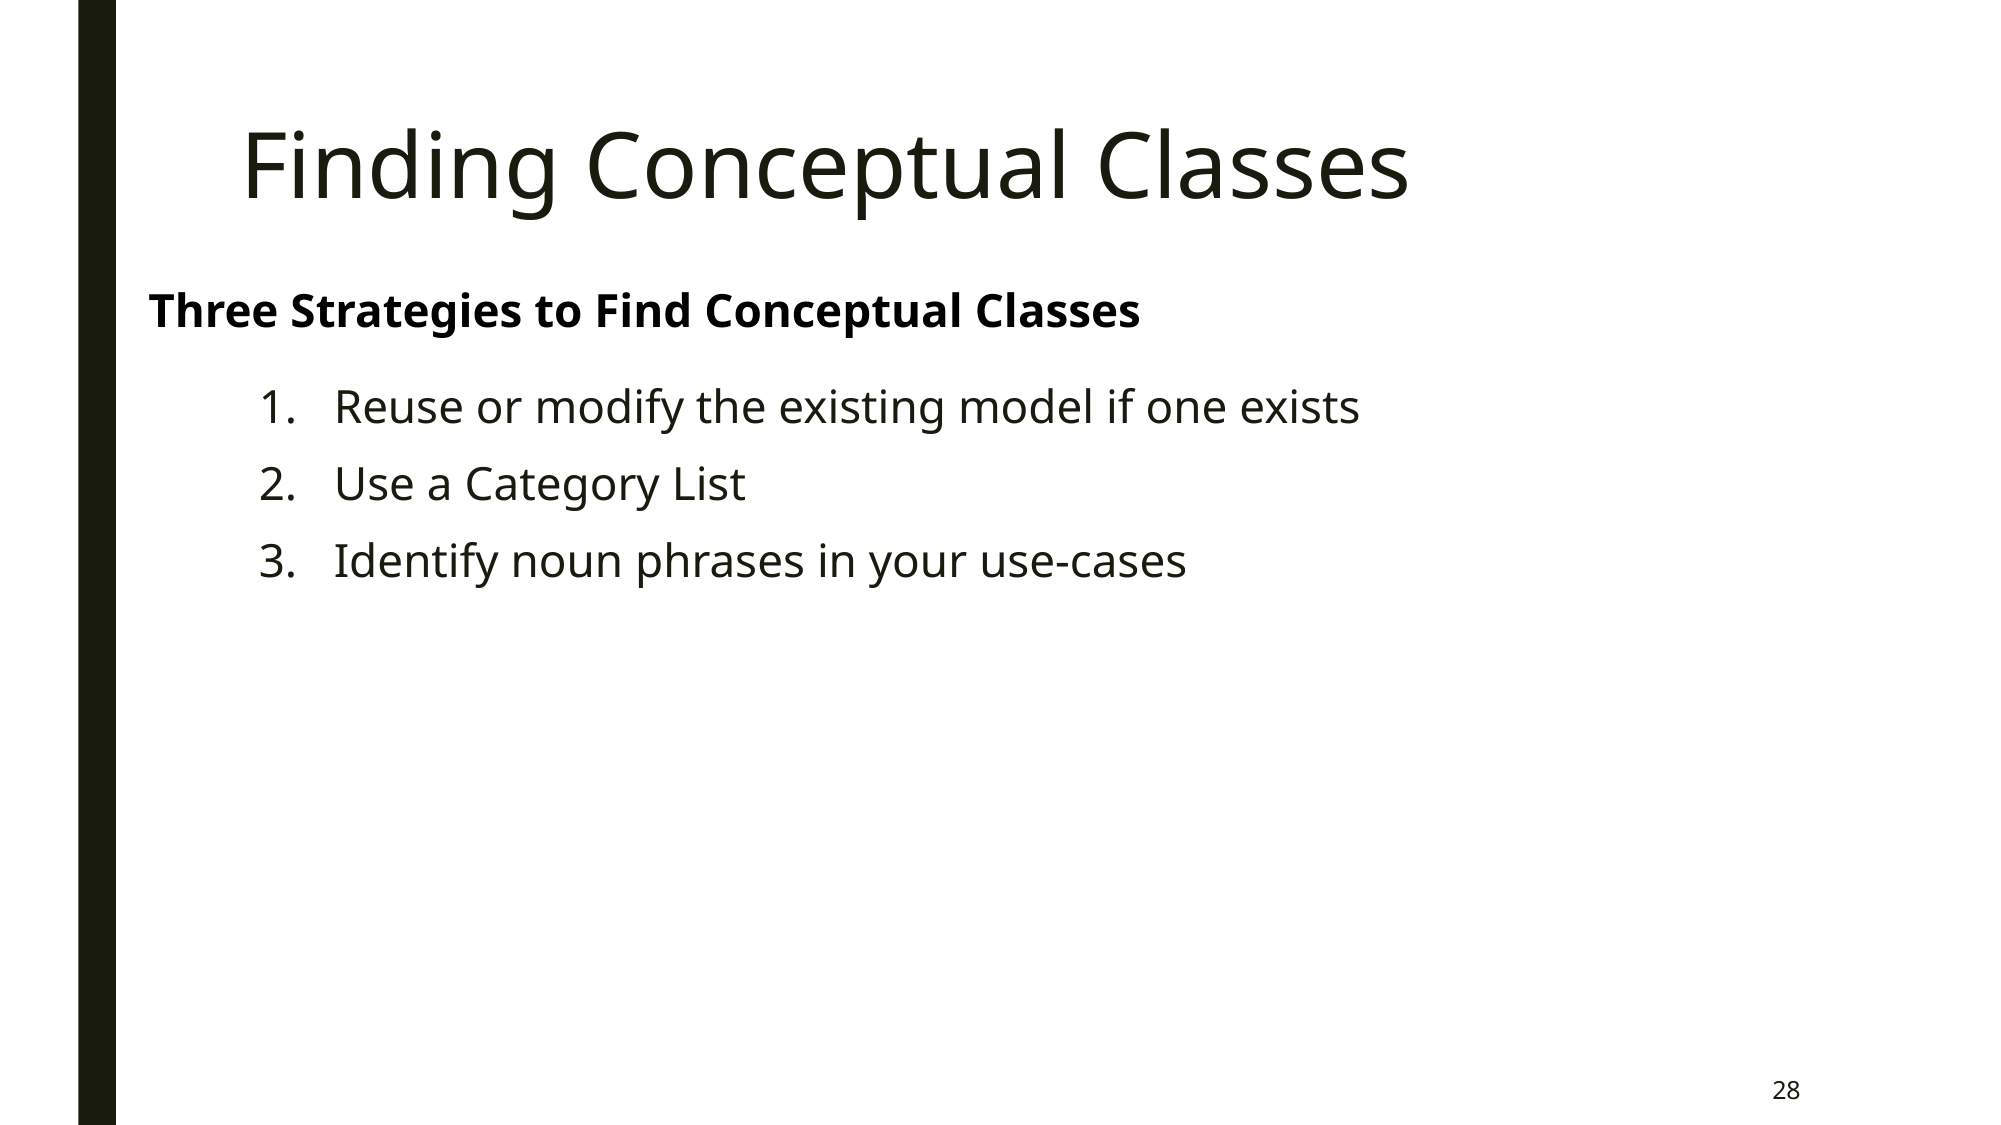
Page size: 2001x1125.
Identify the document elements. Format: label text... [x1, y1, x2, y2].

list Reuse or modify the existing model if one exists Use a Category List Identify noun phrases in your use-cases [225, 375, 1800, 963]
text_box Three Strategies to Find Conceptual Classes [133, 274, 1157, 345]
title Finding Conceptual Classes [225, 112, 1800, 357]
slide_number 28 [1553, 1058, 1816, 1125]
